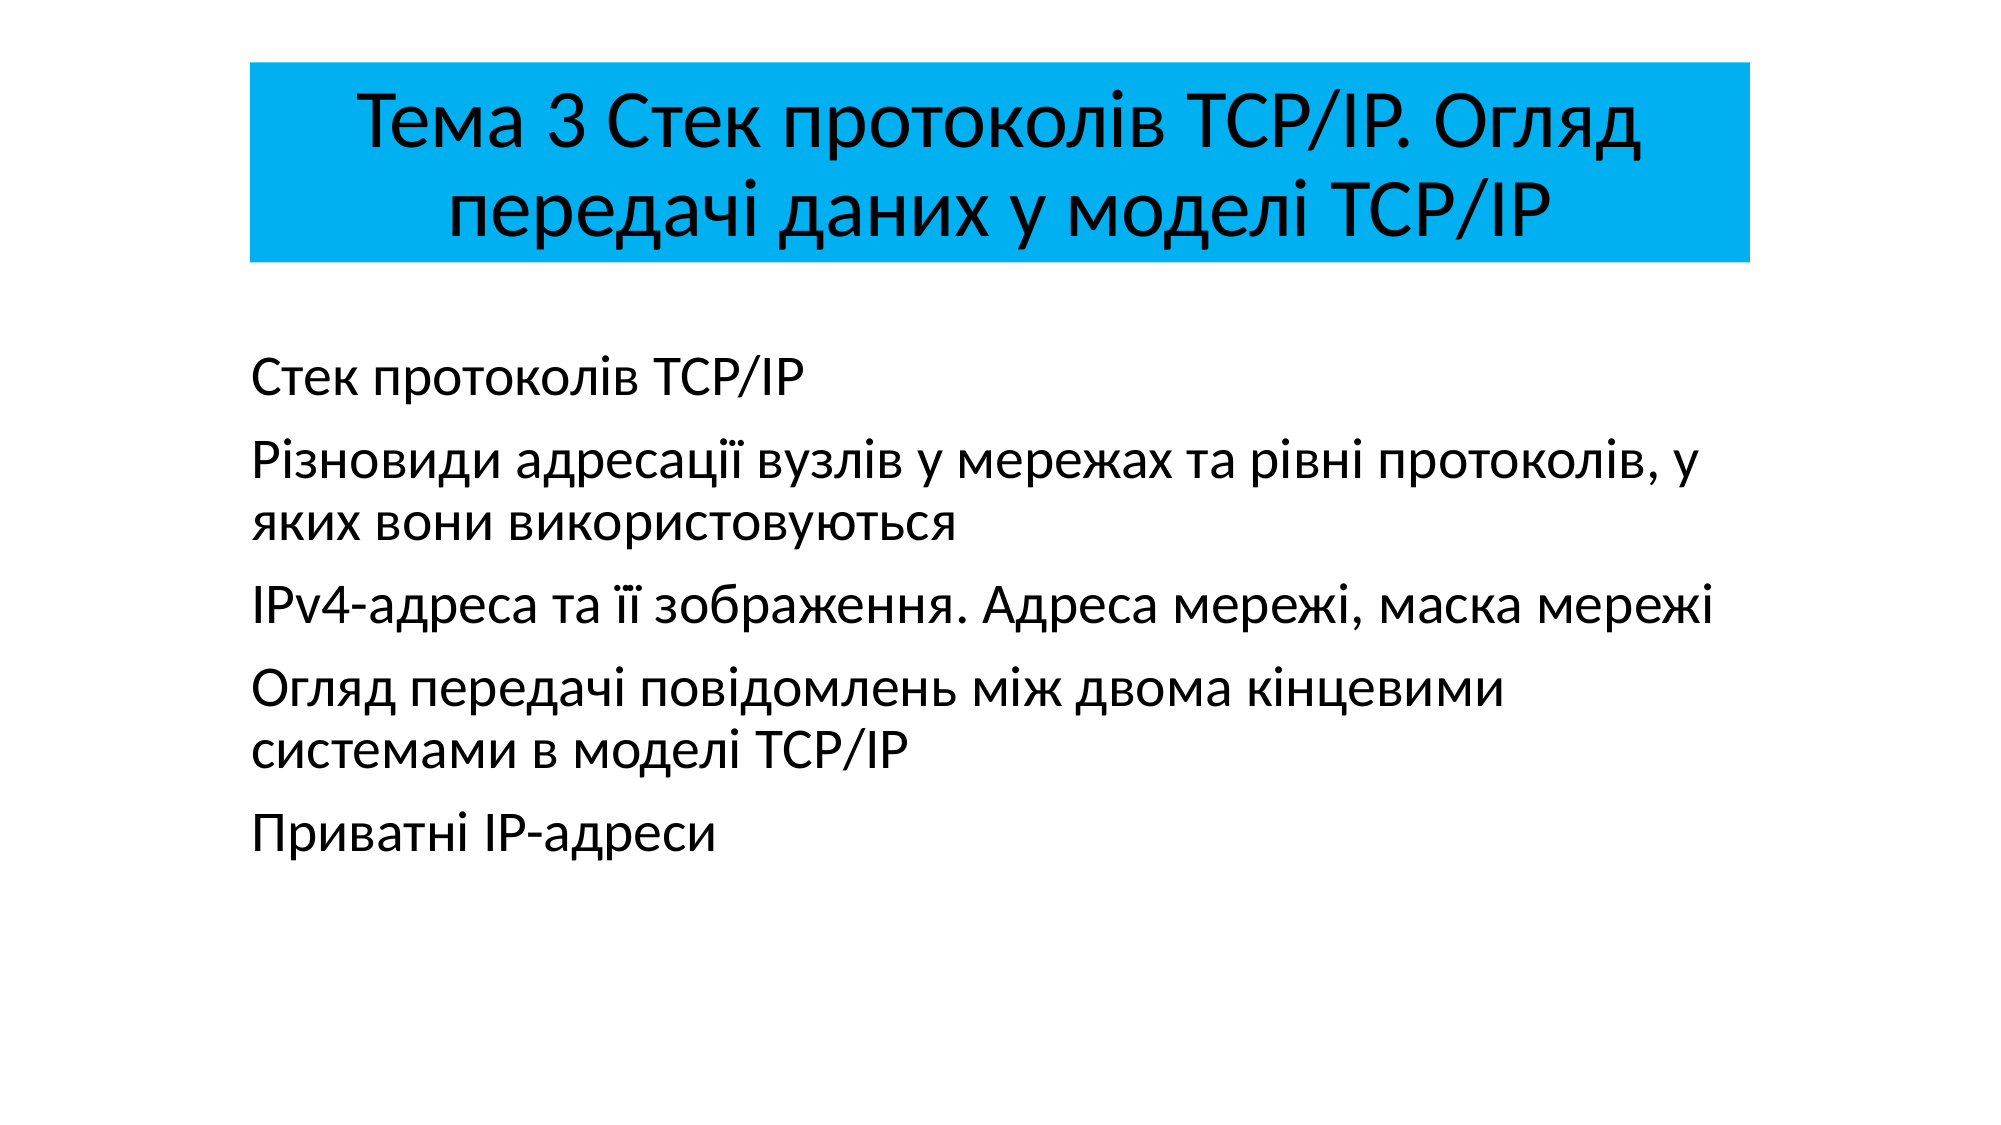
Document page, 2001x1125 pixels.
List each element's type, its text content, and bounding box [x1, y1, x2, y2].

title Тема 3 Стек протоколів TCP/IP. Огляд передачі даних у моделі TCP/IP [249, 62, 1750, 263]
subtitle Стек протоколів TCP/IP Різновиди адресації вузлів у мережах та рівні протоколів, у яких вони використовуються IPv4-адреса та її зображення. Адреса мережі, маска мережі Огляд передачі повідомлень між двома кінцевими системами в моделі TCP/IP Приватні IP-адреси [236, 338, 1737, 939]
